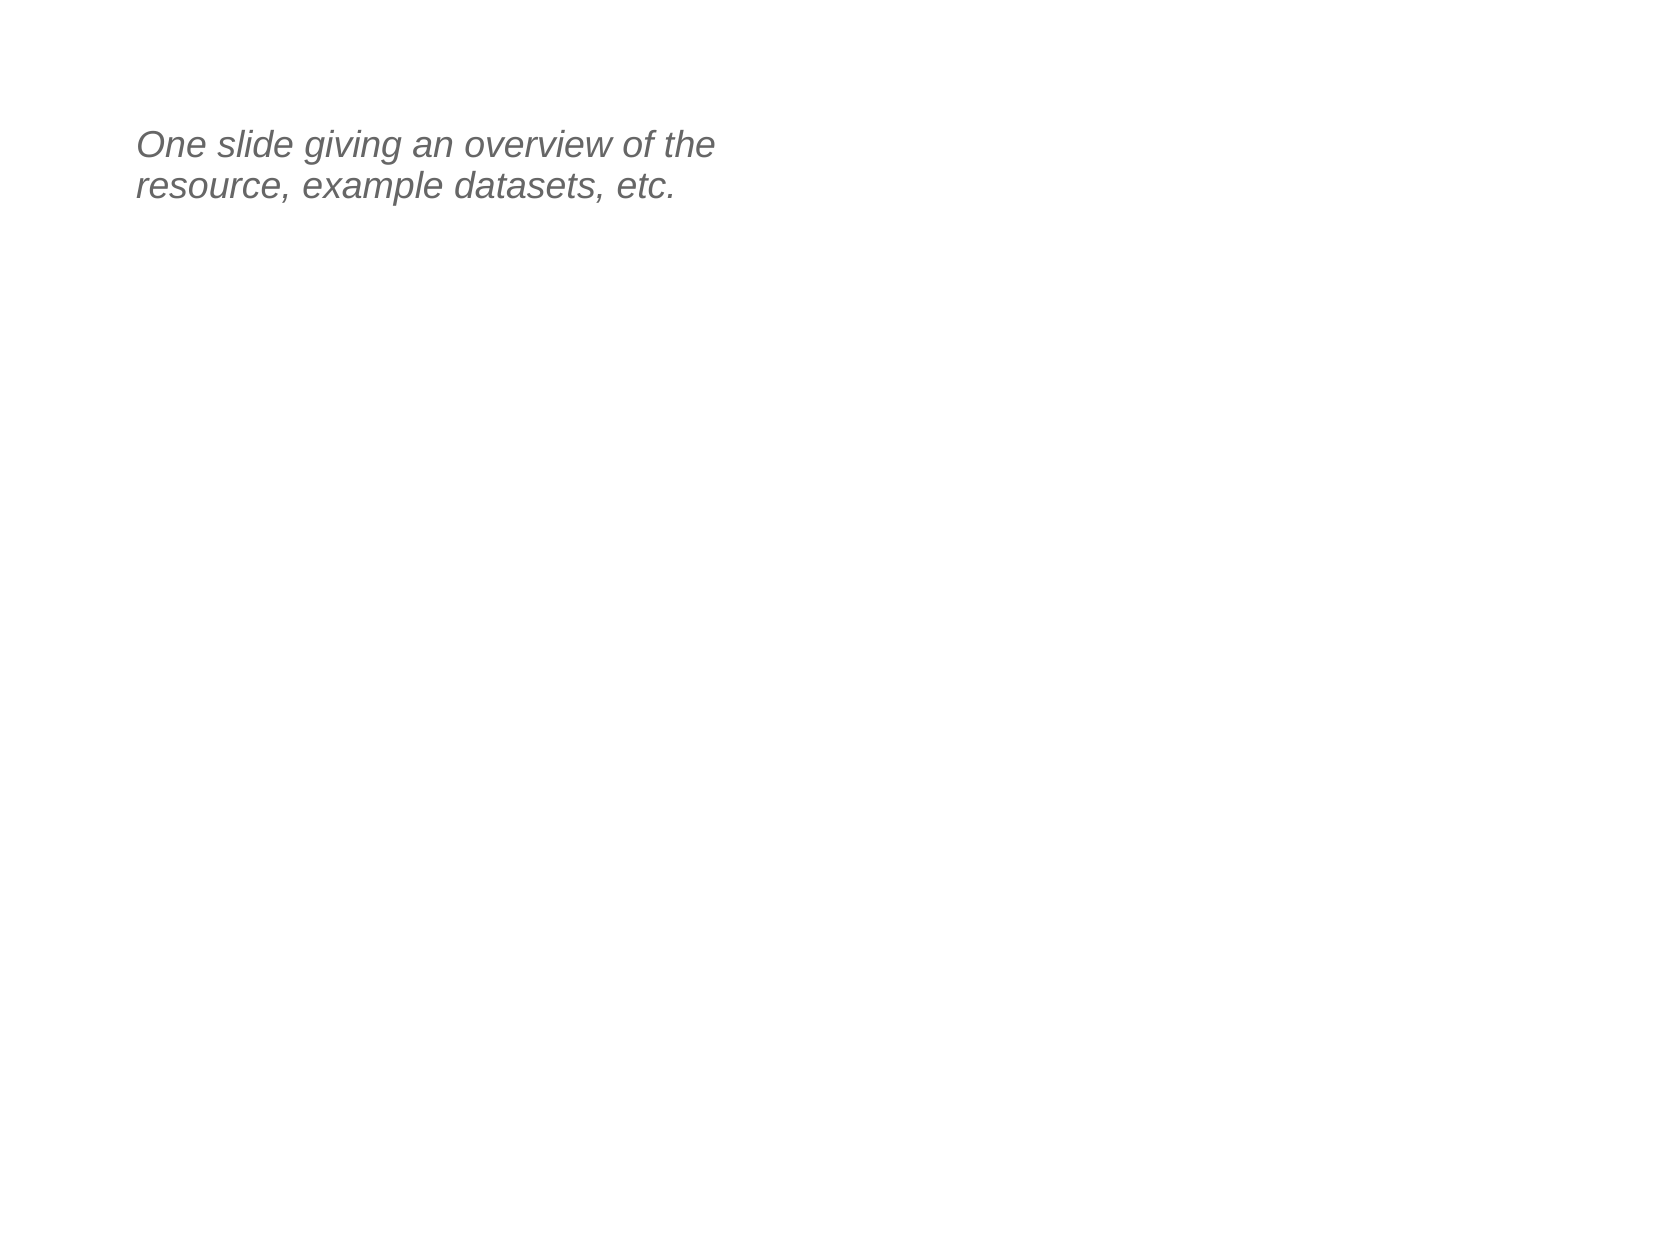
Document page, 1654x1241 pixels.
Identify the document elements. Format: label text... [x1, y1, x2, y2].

text_box One slide giving an overview of the resource, example datasets, etc. [121, 113, 756, 319]
